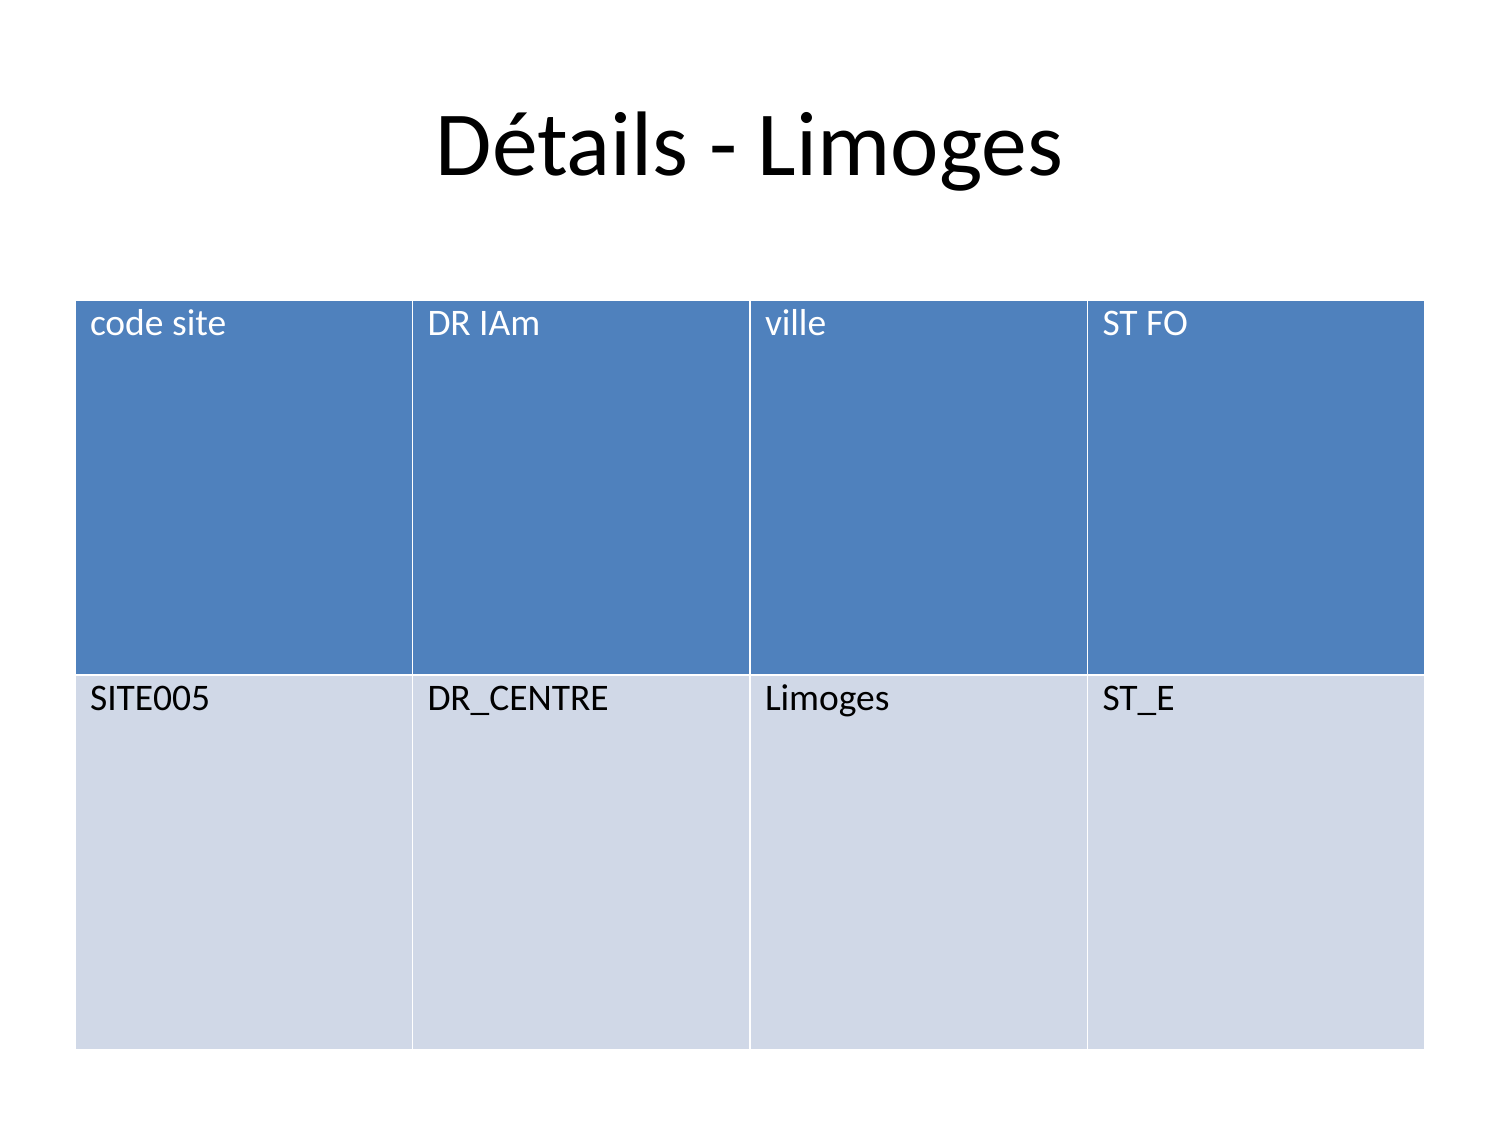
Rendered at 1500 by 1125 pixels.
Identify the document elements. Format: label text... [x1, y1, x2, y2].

title Détails - Limoges [75, 45, 1425, 233]
table_cell Limoges [751, 676, 1087, 1049]
table_header code site [76, 301, 412, 674]
table_cell DR_CENTRE [413, 676, 749, 1049]
table_cell ST_E [1088, 676, 1424, 1049]
table_header ville [751, 301, 1087, 674]
table_header ST FO [1088, 301, 1424, 674]
table_header DR IAm [413, 301, 749, 674]
table_cell SITE005 [76, 676, 412, 1049]
